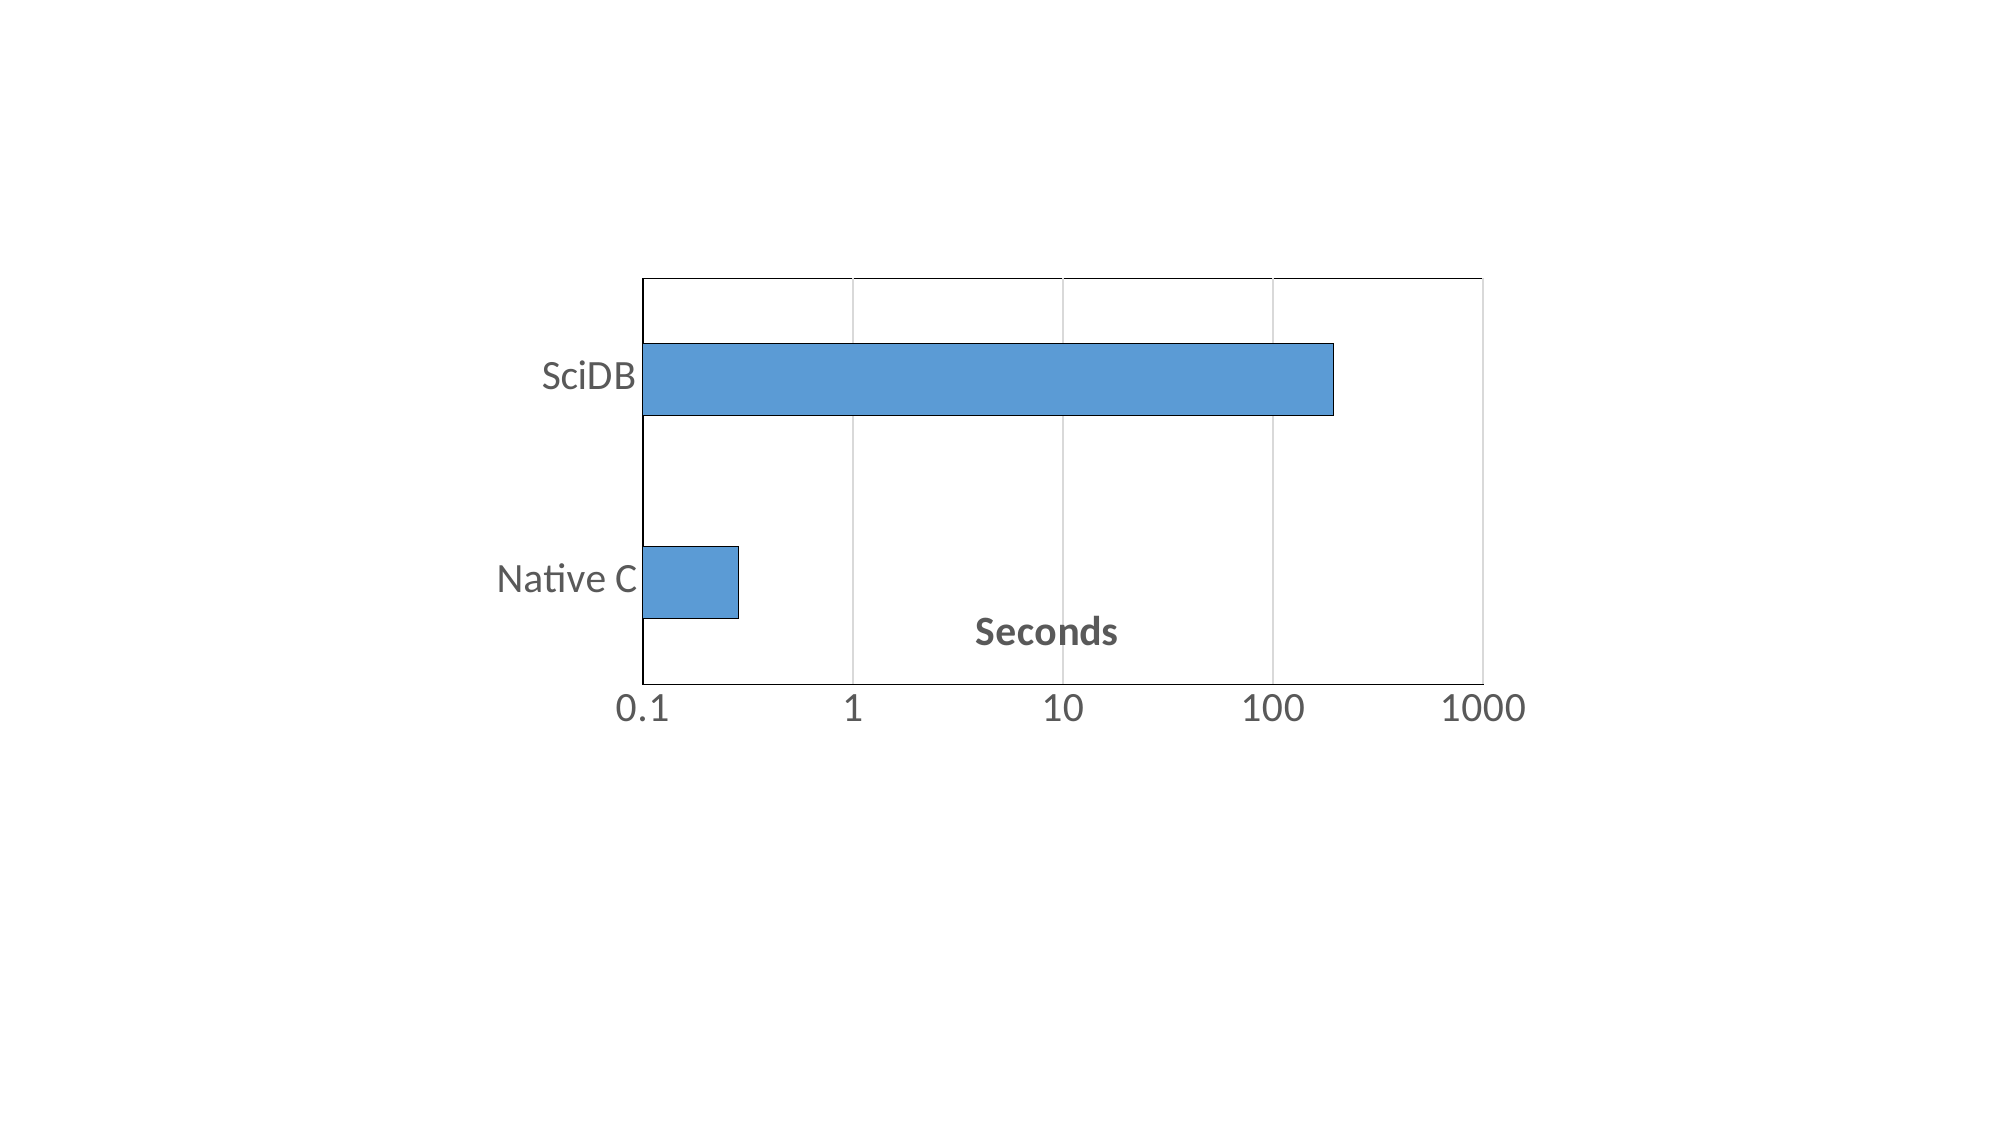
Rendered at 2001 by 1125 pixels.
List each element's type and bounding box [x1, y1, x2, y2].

chart [233, 211, 1527, 1047]
